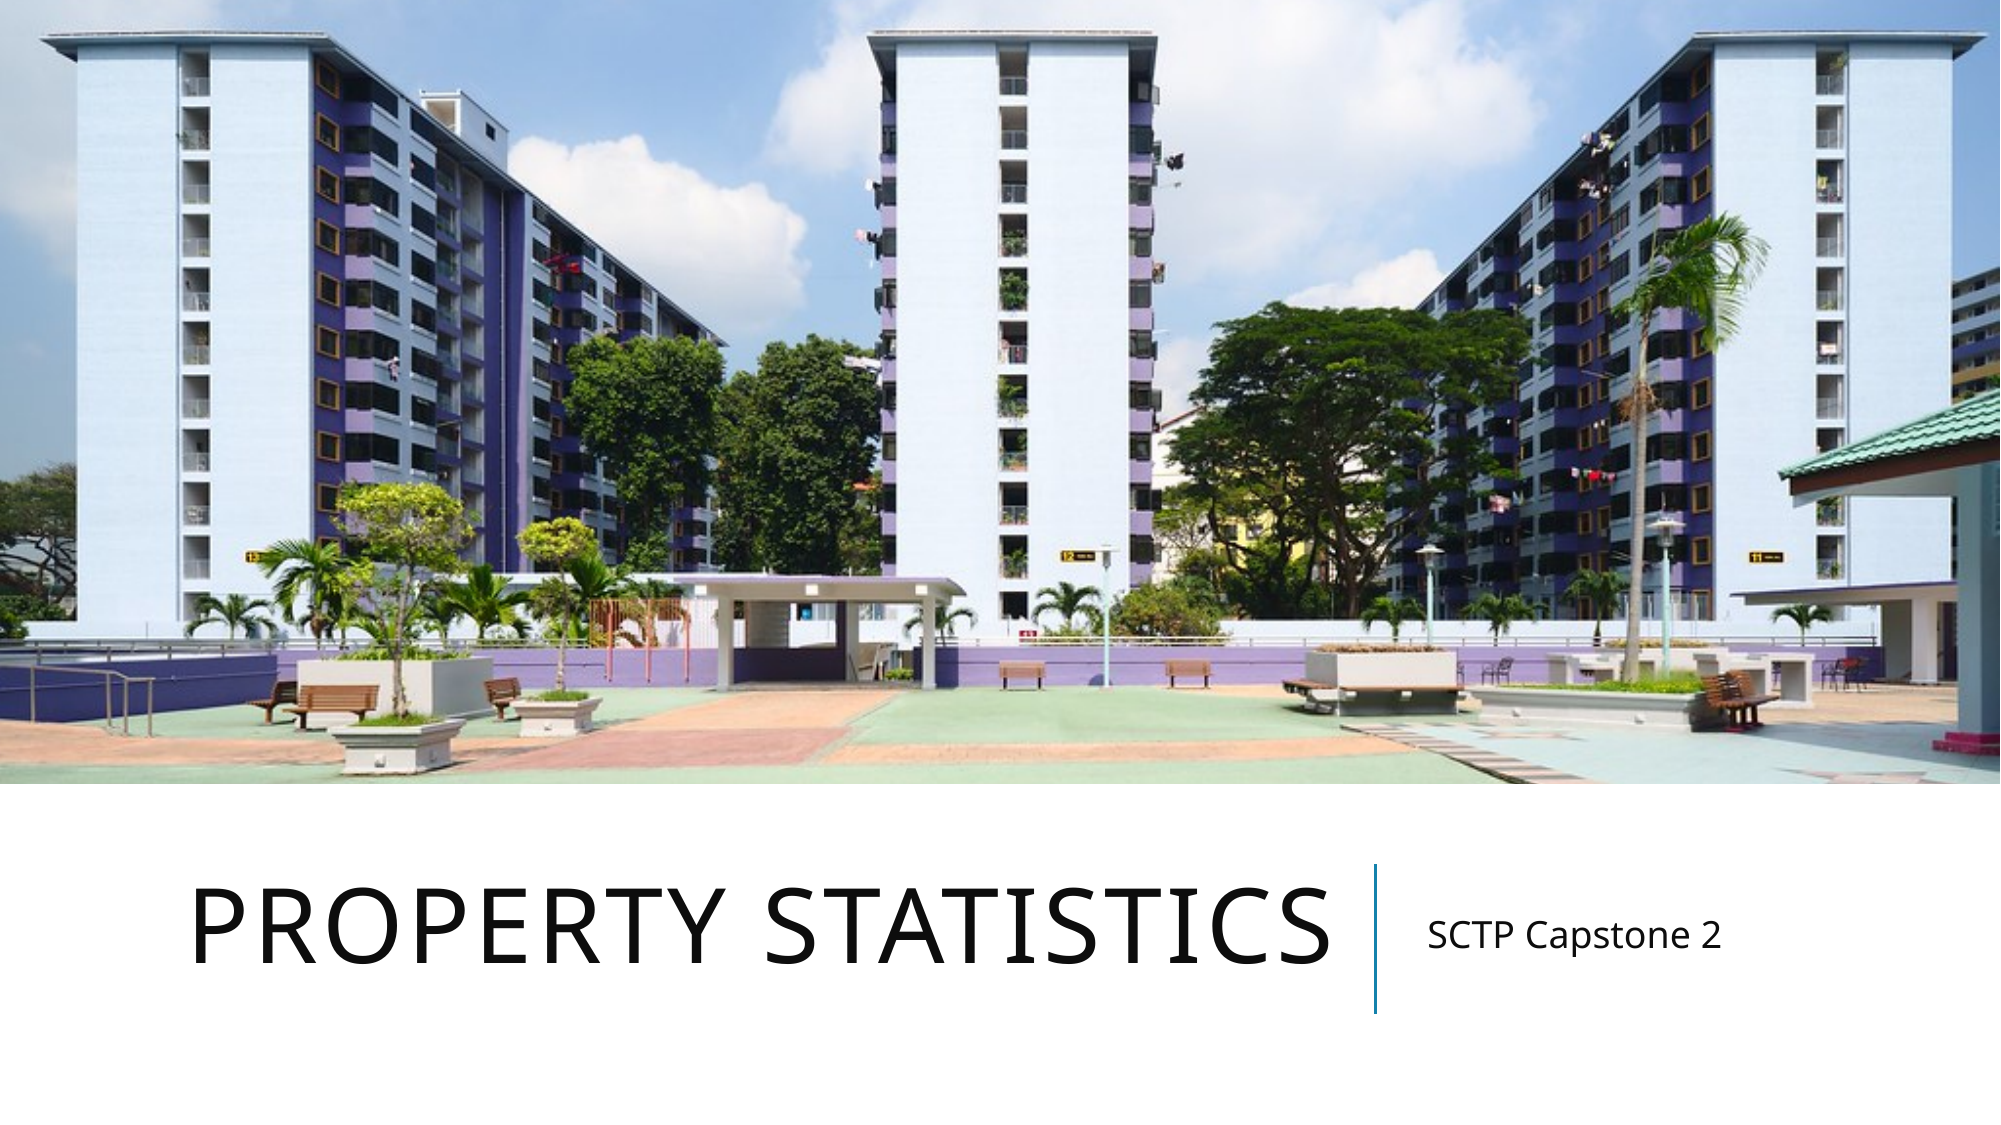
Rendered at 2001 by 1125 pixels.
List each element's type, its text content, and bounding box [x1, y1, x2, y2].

picture [0, 0, 2000, 784]
subtitle SCTP Capstone 2 [1412, 813, 1938, 1054]
title Property Statistics [75, 813, 1350, 1054]
